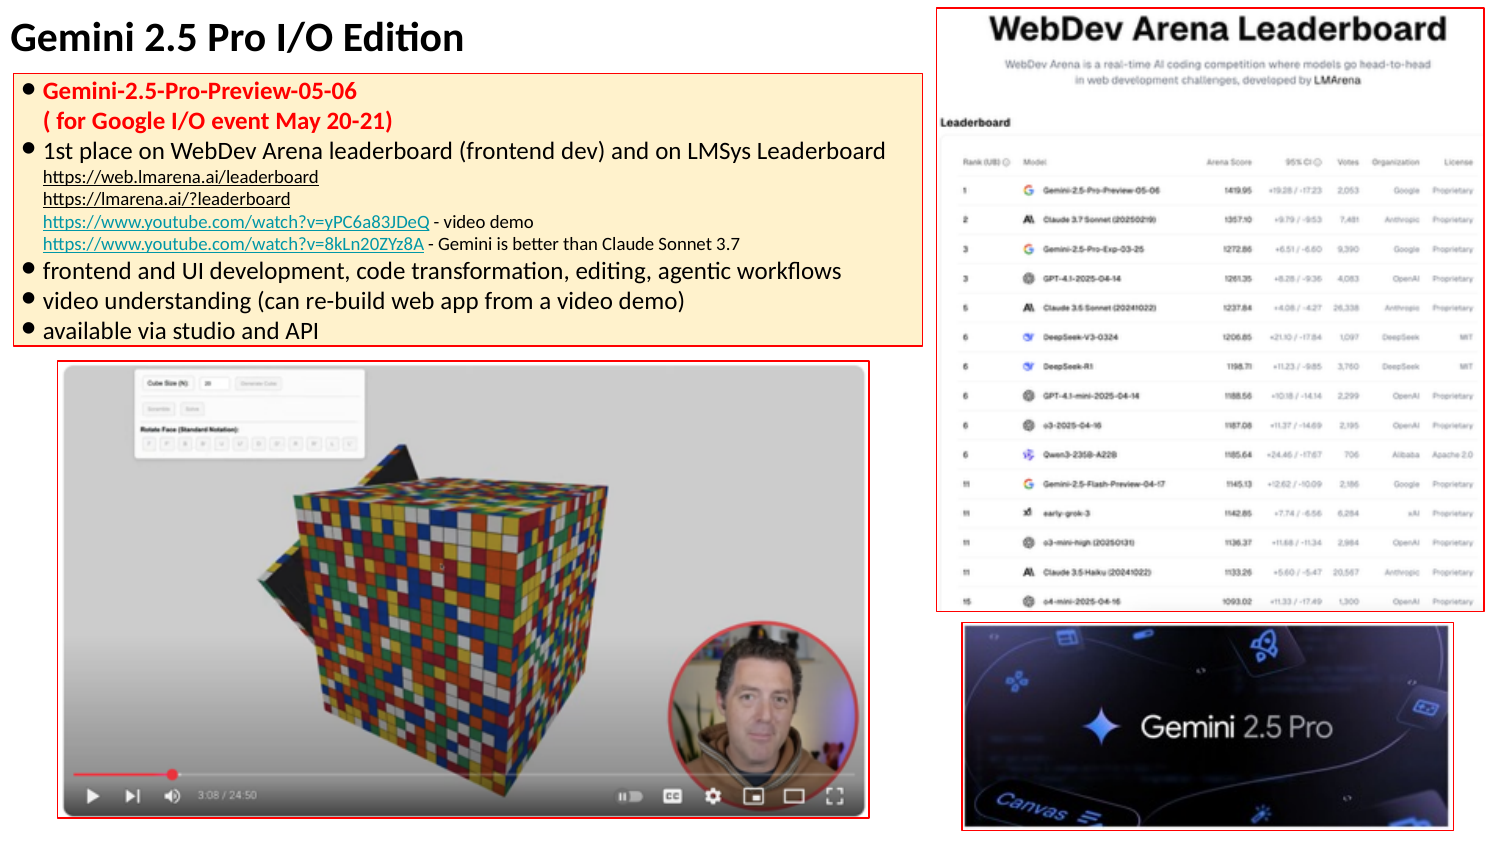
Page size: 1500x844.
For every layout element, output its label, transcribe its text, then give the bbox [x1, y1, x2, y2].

picture [937, 8, 1484, 611]
text_box Gemini-2.5-Pro-Preview-05-06 ( for Google I/O event May 20-21) 1st place on WebDev Arena leaderboard (frontend dev) and on LMSys Leaderboard https://web.lmarena.ai/leaderboard https://lmarena.ai/?leaderboard https://www.youtube.com/watch?v=yPC6a83JDeQ - video demo https://www.youtube.com/watch?v=8kLn20ZYz8A - Gemini is better than Claude Sonnet 3.7 frontend and UI development, code transformation, editing, agentic workflows video understanding (can re-build web app from a video demo) available via studio and API [13, 73, 923, 346]
picture [57, 361, 869, 818]
picture [962, 623, 1453, 831]
text_box Gemini 2.5 Pro I/O Edition [9, 8, 491, 62]
